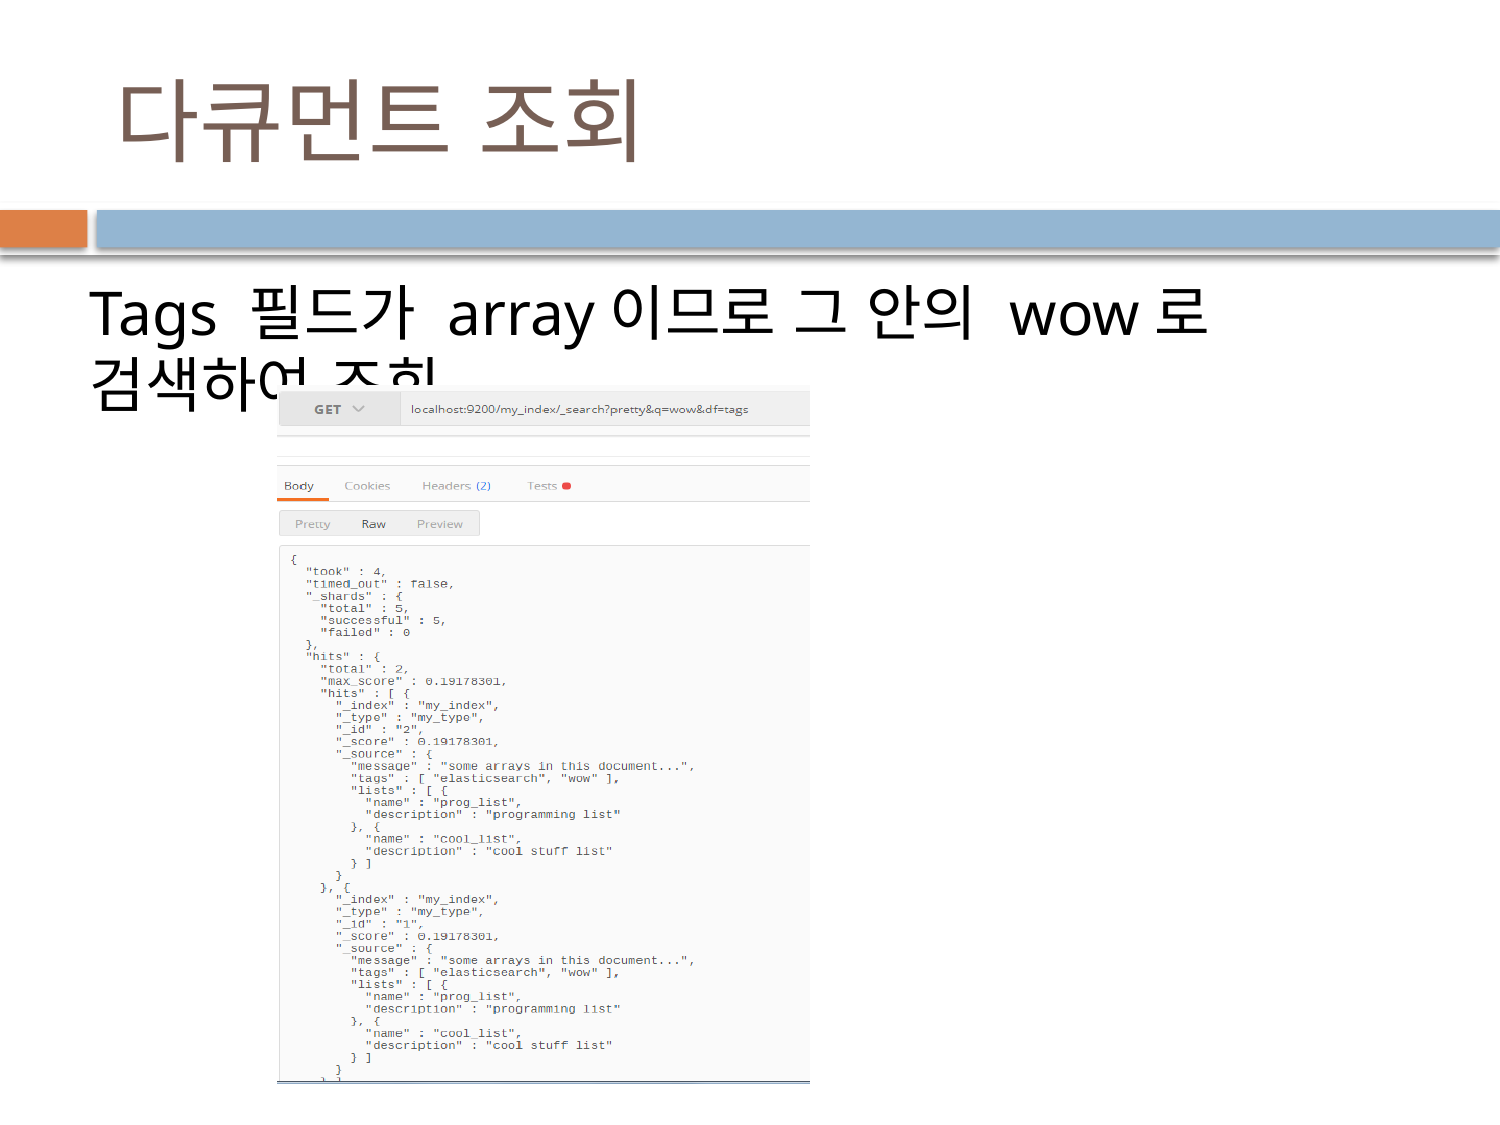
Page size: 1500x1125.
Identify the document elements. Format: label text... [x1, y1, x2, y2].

title 다큐먼트 조회 [100, 37, 1438, 200]
picture [277, 385, 811, 1084]
list Tags 필드가 array이므로 그 안의 wow로 검색하여 조회 [75, 267, 1425, 468]
